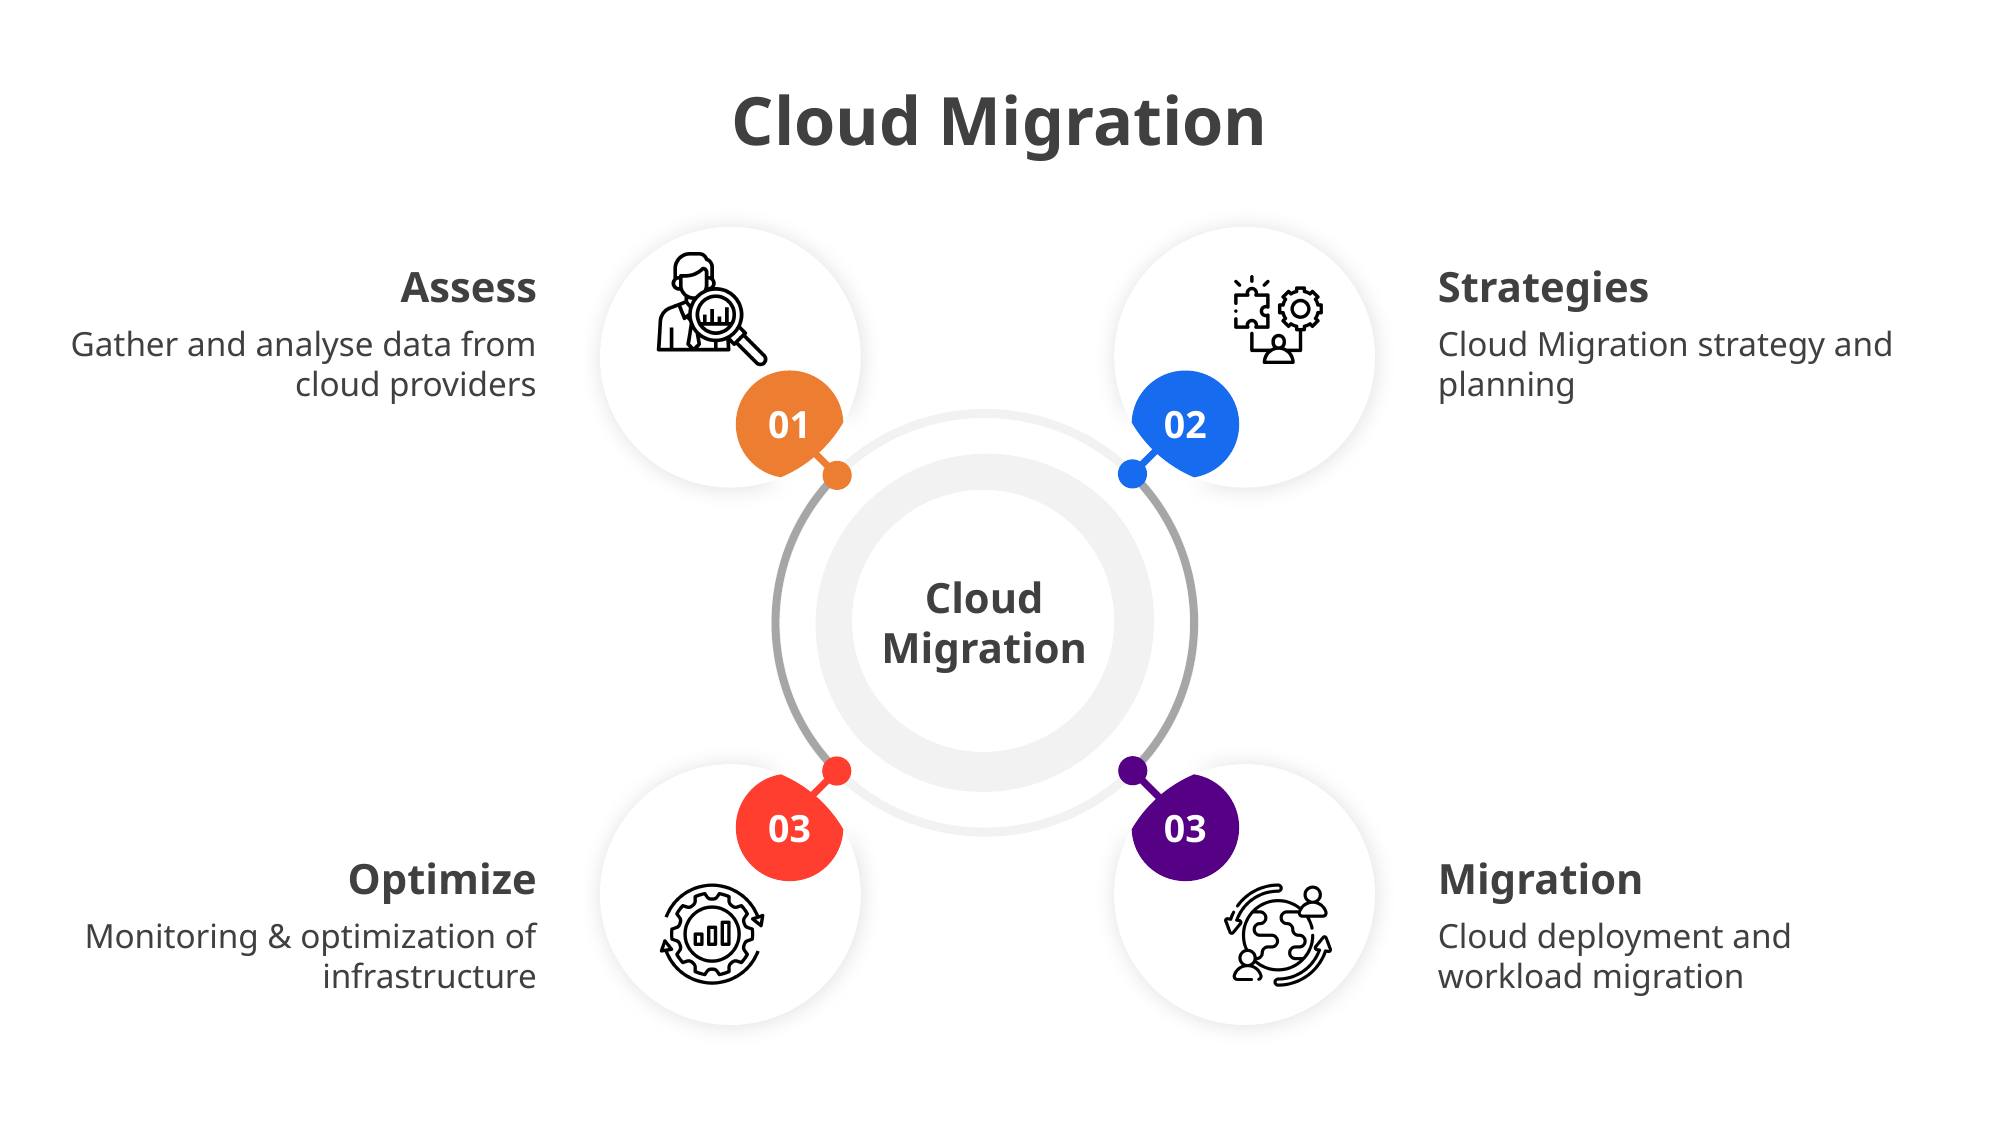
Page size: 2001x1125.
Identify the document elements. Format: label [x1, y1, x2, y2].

text_box [39, 226, 1961, 1026]
